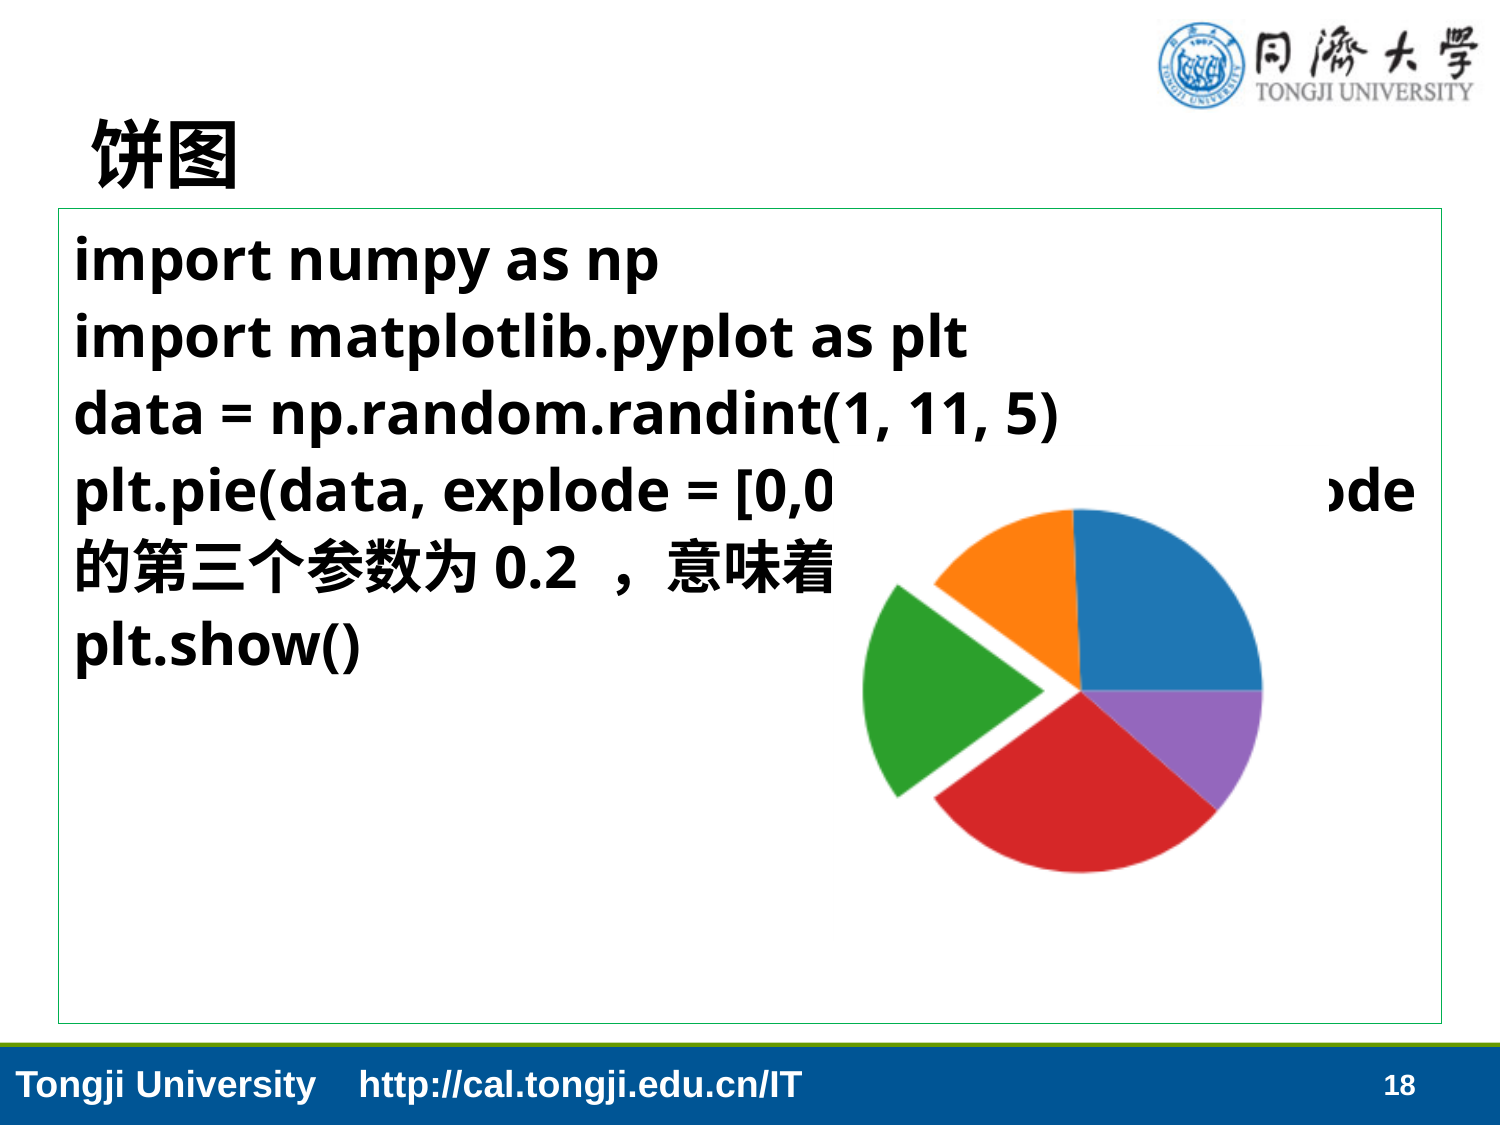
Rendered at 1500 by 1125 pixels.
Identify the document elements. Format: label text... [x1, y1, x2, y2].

list import numpy as np import matplotlib.pyplot as plt data = np.random.randint(1, 11, 5) plt.pie(data, explode = [0,0,0.2, 0, 0]) # explode的第三个参数为0.2 ，意味着对应饼块被拖出饼plt.show() [58, 208, 1442, 1024]
picture [832, 444, 1329, 941]
picture [1425, 75, 1495, 113]
text_box [0, 1, 1500, 75]
title 饼图 [75, 75, 1425, 208]
